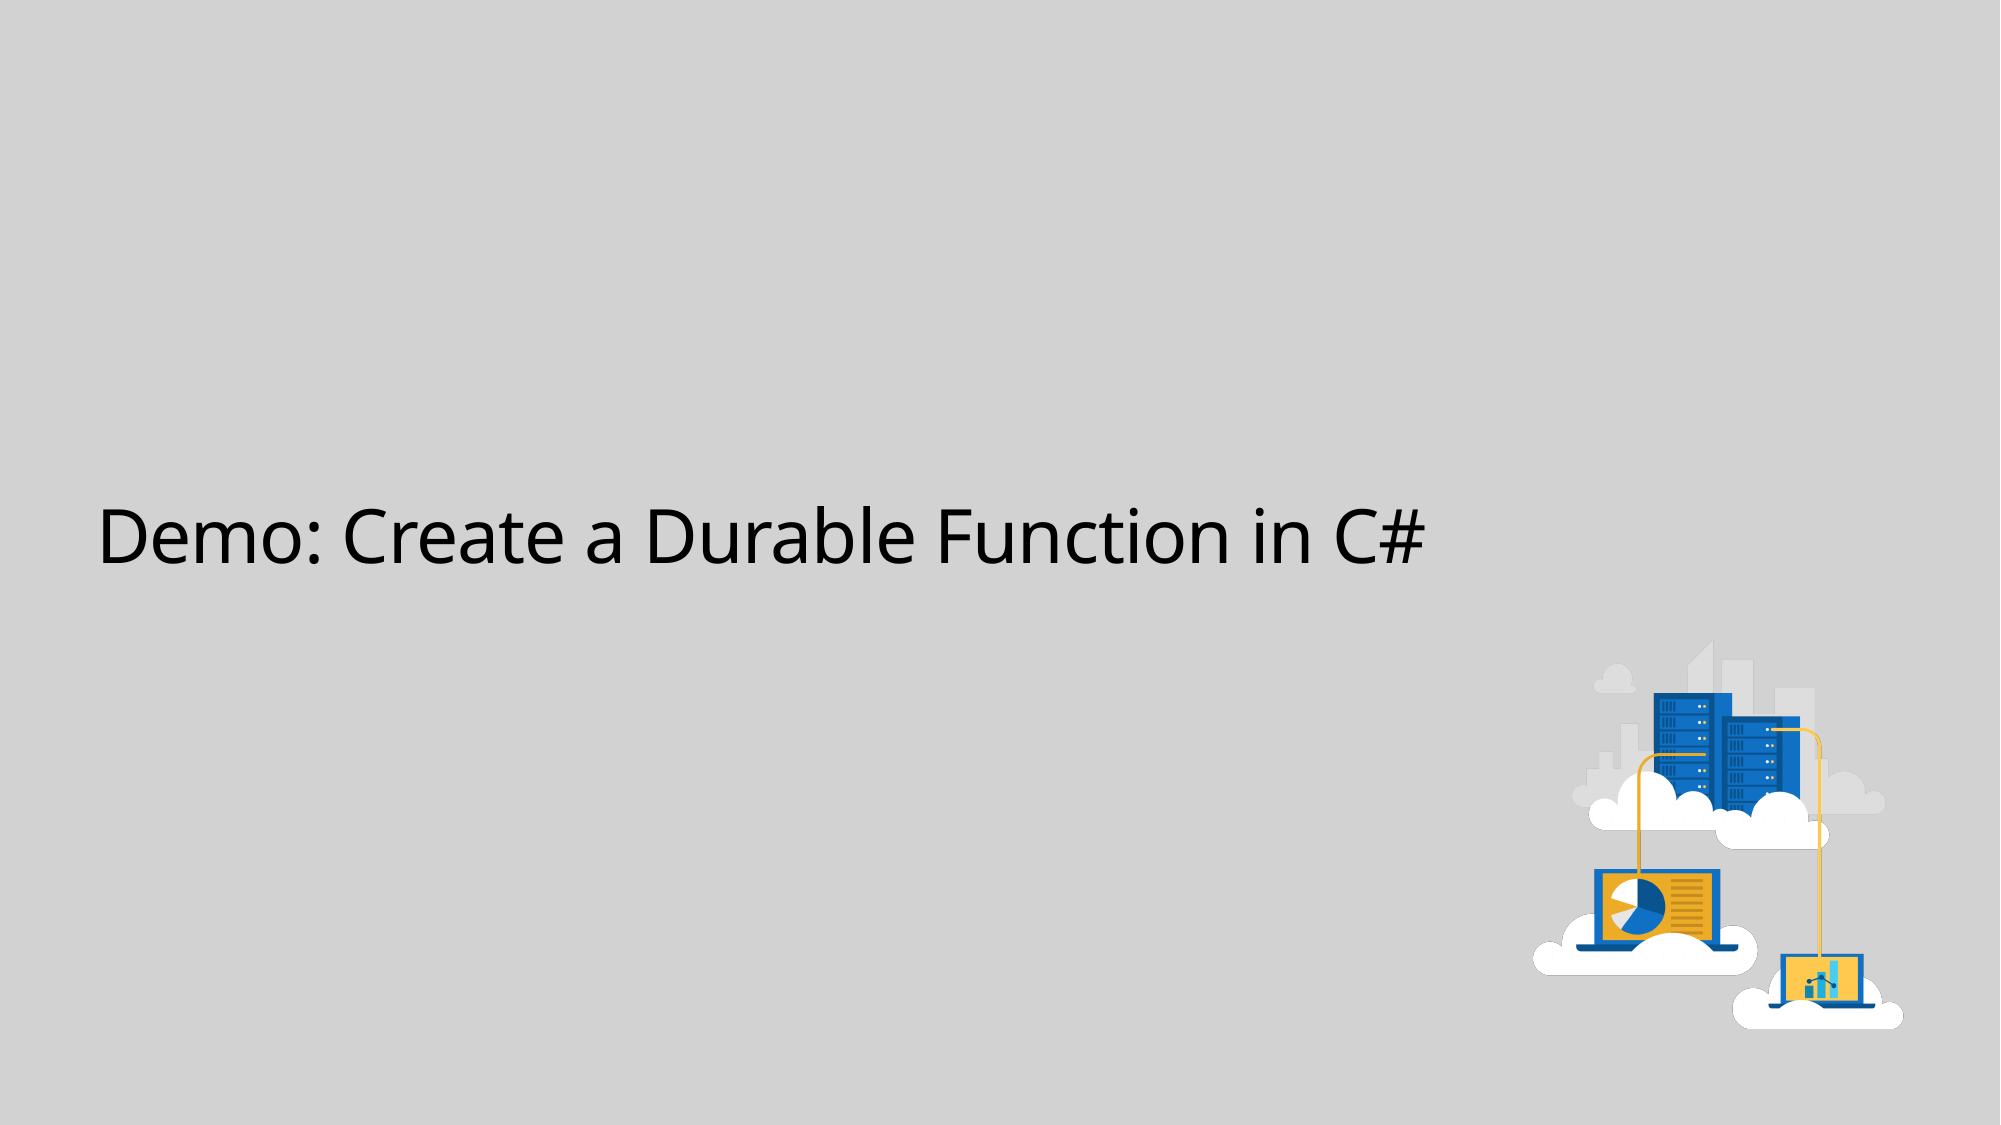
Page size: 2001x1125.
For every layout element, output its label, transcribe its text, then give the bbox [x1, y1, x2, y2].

title Demo: Create a Durable Function in C# [96, 497, 1596, 580]
picture [1532, 639, 1905, 1029]
